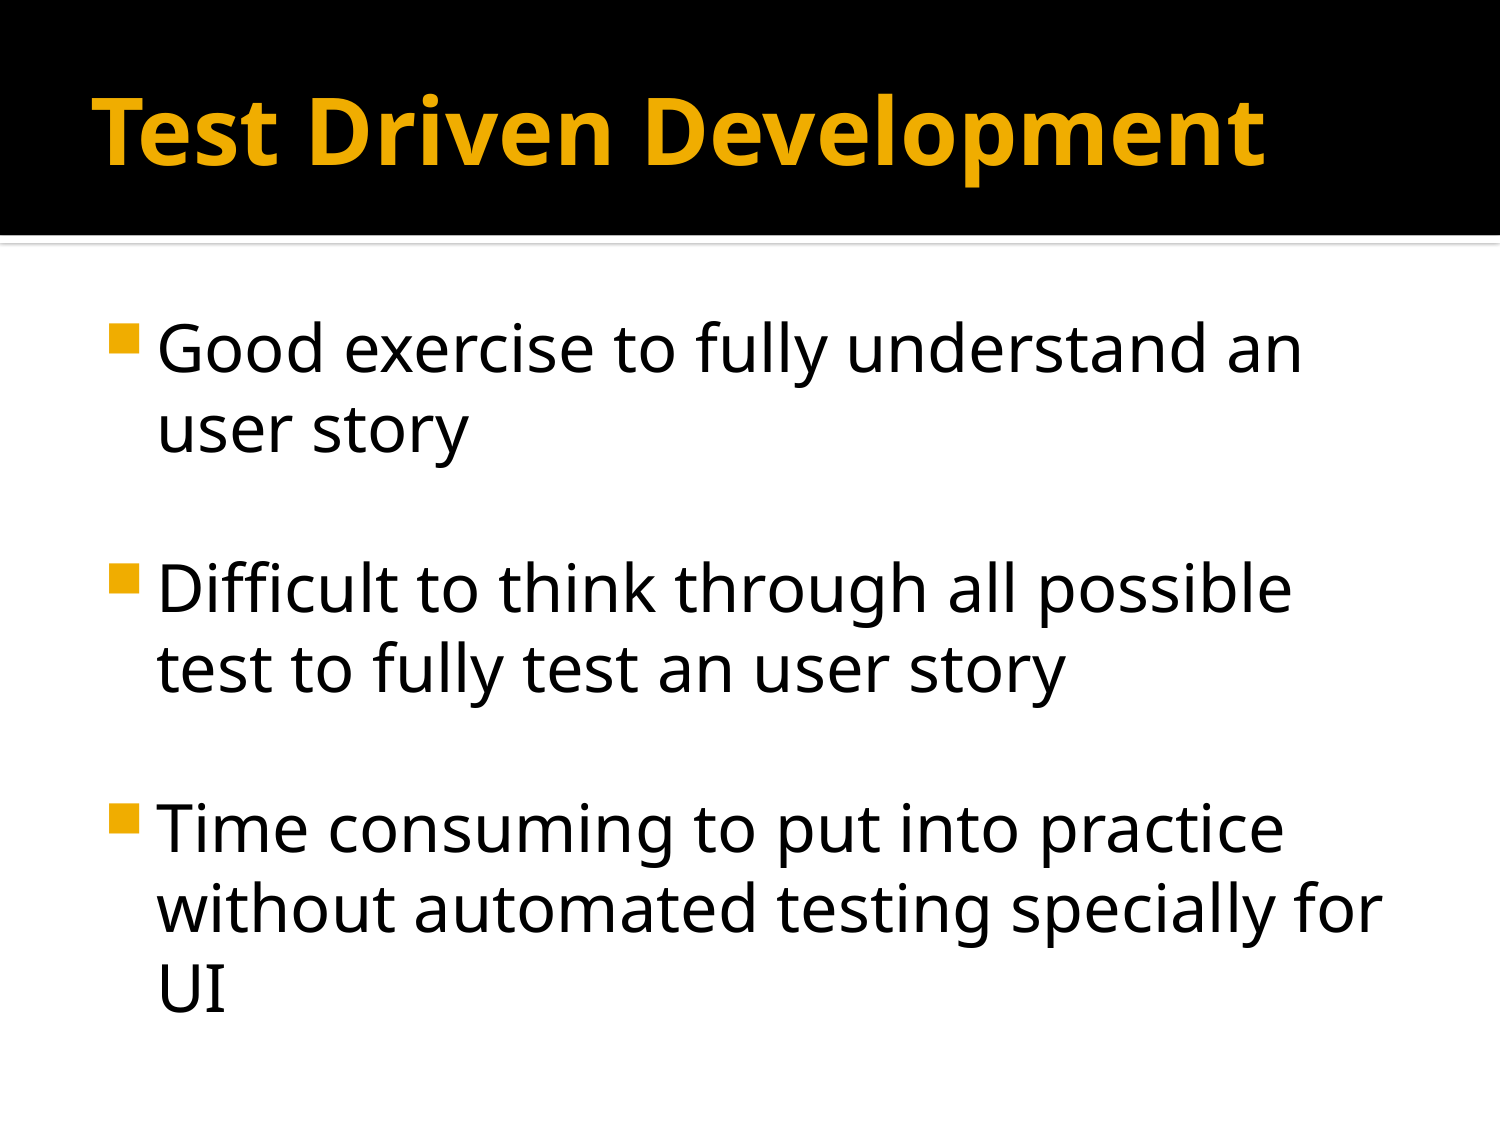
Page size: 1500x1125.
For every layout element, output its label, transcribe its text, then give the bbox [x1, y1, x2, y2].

title Test Driven Development [75, 25, 1425, 231]
list Good exercise to fully understand an user story Difficult to think through all possible test to fully test an user story Time consuming to put into practice without automated testing specially for UI [75, 291, 1425, 1050]
